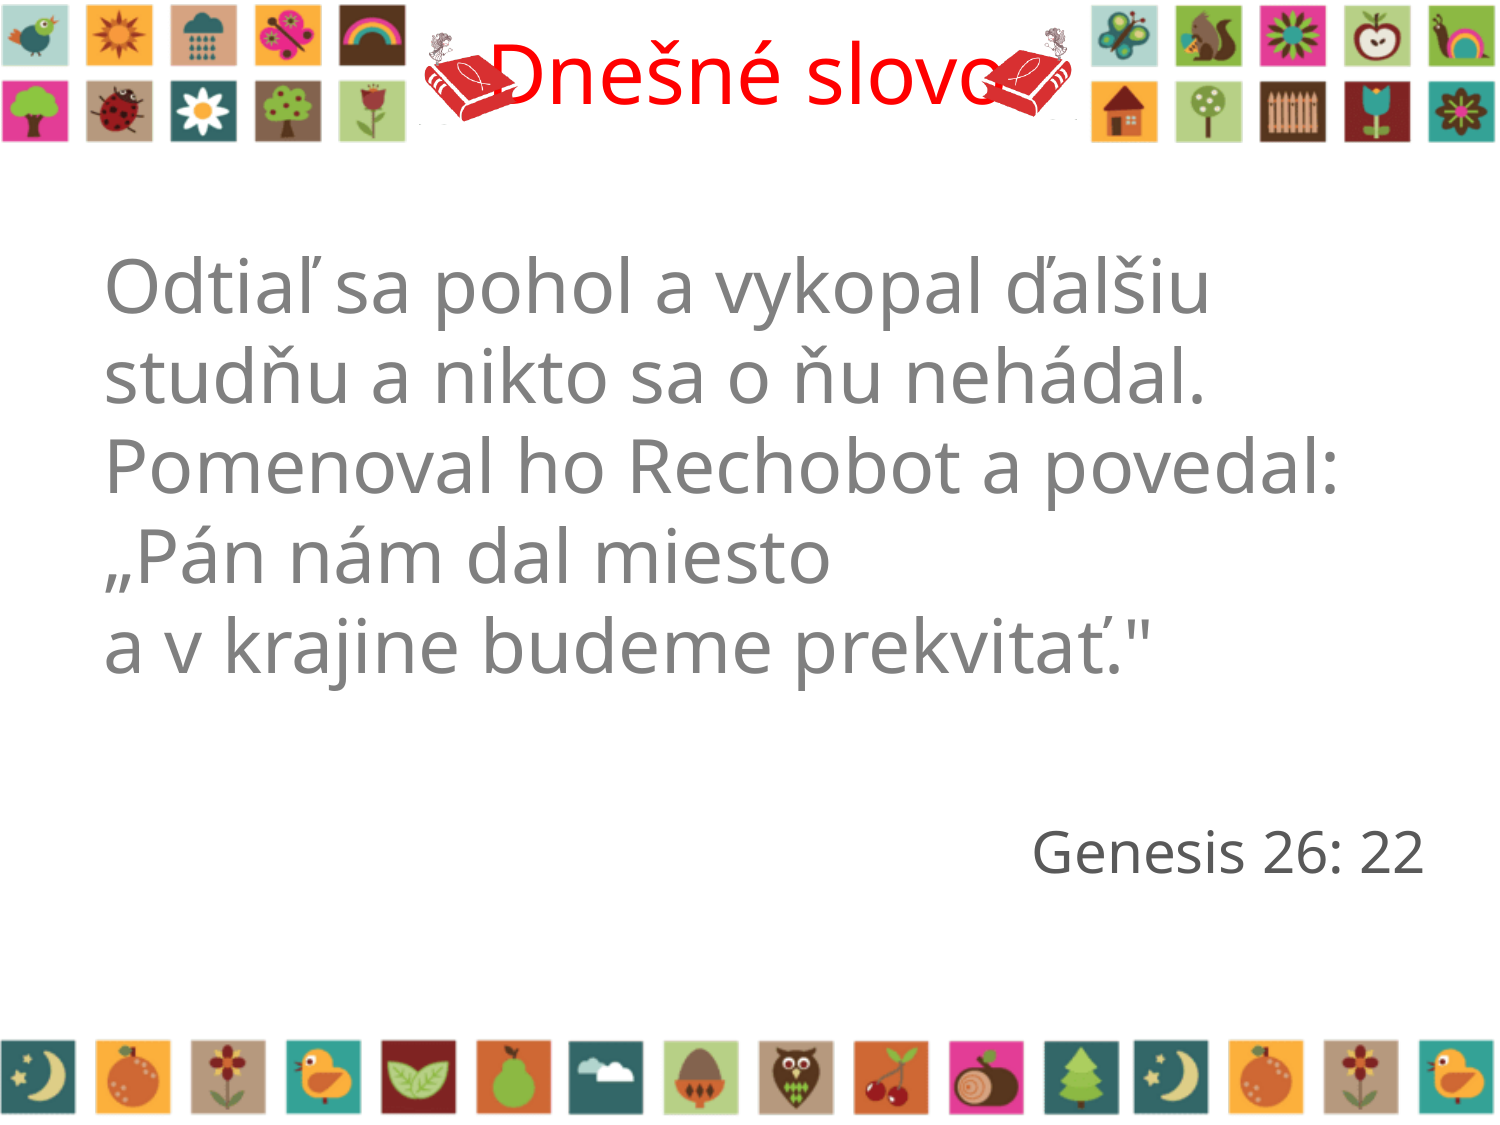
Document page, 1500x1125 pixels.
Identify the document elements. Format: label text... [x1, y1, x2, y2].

text_box Dnešné slovo [425, 13, 1077, 129]
picture [950, 3, 1500, 150]
text_box Odtiaľ sa pohol a vykopal ďalšiu studňu a nikto sa o ňu nehádal. Pomenoval ho Rechobot a povedal: „Pán nám dal miesto a v krajine budeme prekvitať." [88, 231, 1436, 697]
text_box Genesis 26: 22 [808, 807, 1441, 893]
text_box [0, 1028, 1500, 1118]
picture [0, 3, 550, 150]
